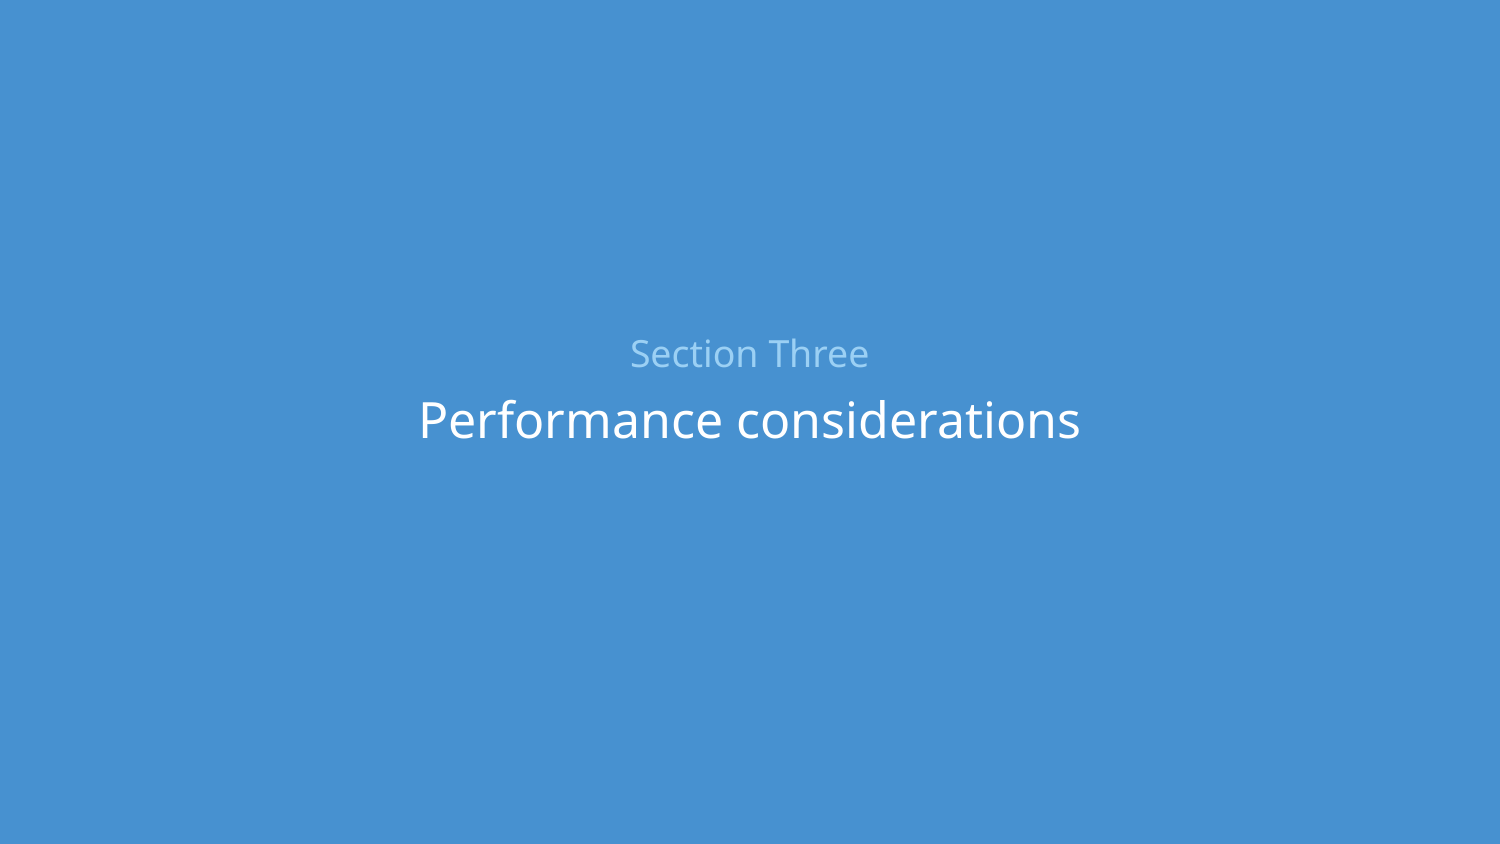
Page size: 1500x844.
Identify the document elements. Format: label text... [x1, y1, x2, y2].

title Section Three [112, 262, 1388, 443]
subtitle Performance considerations [225, 380, 1275, 597]
